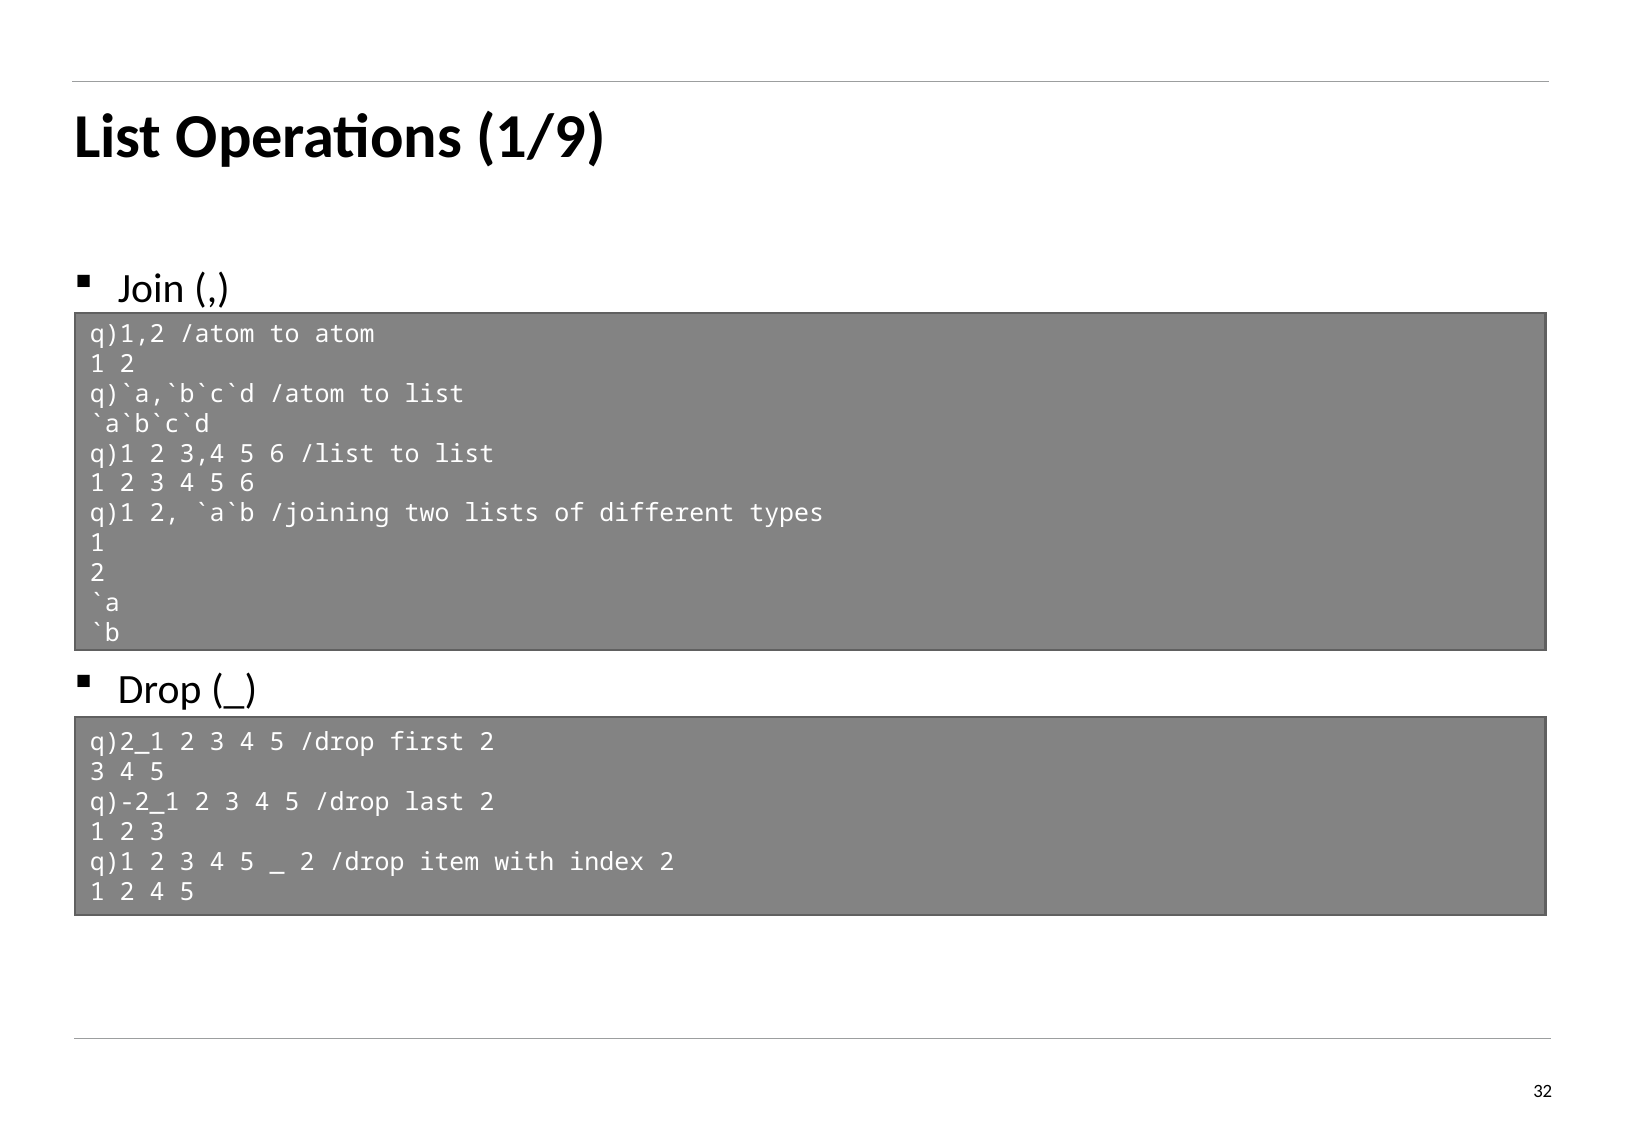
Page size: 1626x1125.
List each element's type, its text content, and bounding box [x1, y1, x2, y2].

list Join (,) Drop (_) [74, 261, 1551, 1030]
text_box q)1,2 /atom to atom 1 2 q)`a,`b`c`d /atom to list `a`b`c`d q)1 2 3,4 5 6 /list to list 1 2 3 4 5 6 q)1 2, `a`b /joining two lists of different types 1 2 `a `b [74, 312, 1547, 651]
slide_number 32 [1484, 1080, 1553, 1099]
text_box q)2_1 2 3 4 5 /drop first 2 3 4 5 q)-2_1 2 3 4 5 /drop last 2 1 2 3 q)1 2 3 4 5 _ 2 /drop item with index 2 1 2 4 5 [74, 716, 1547, 916]
title List Operations (1/9) [74, 103, 1551, 238]
